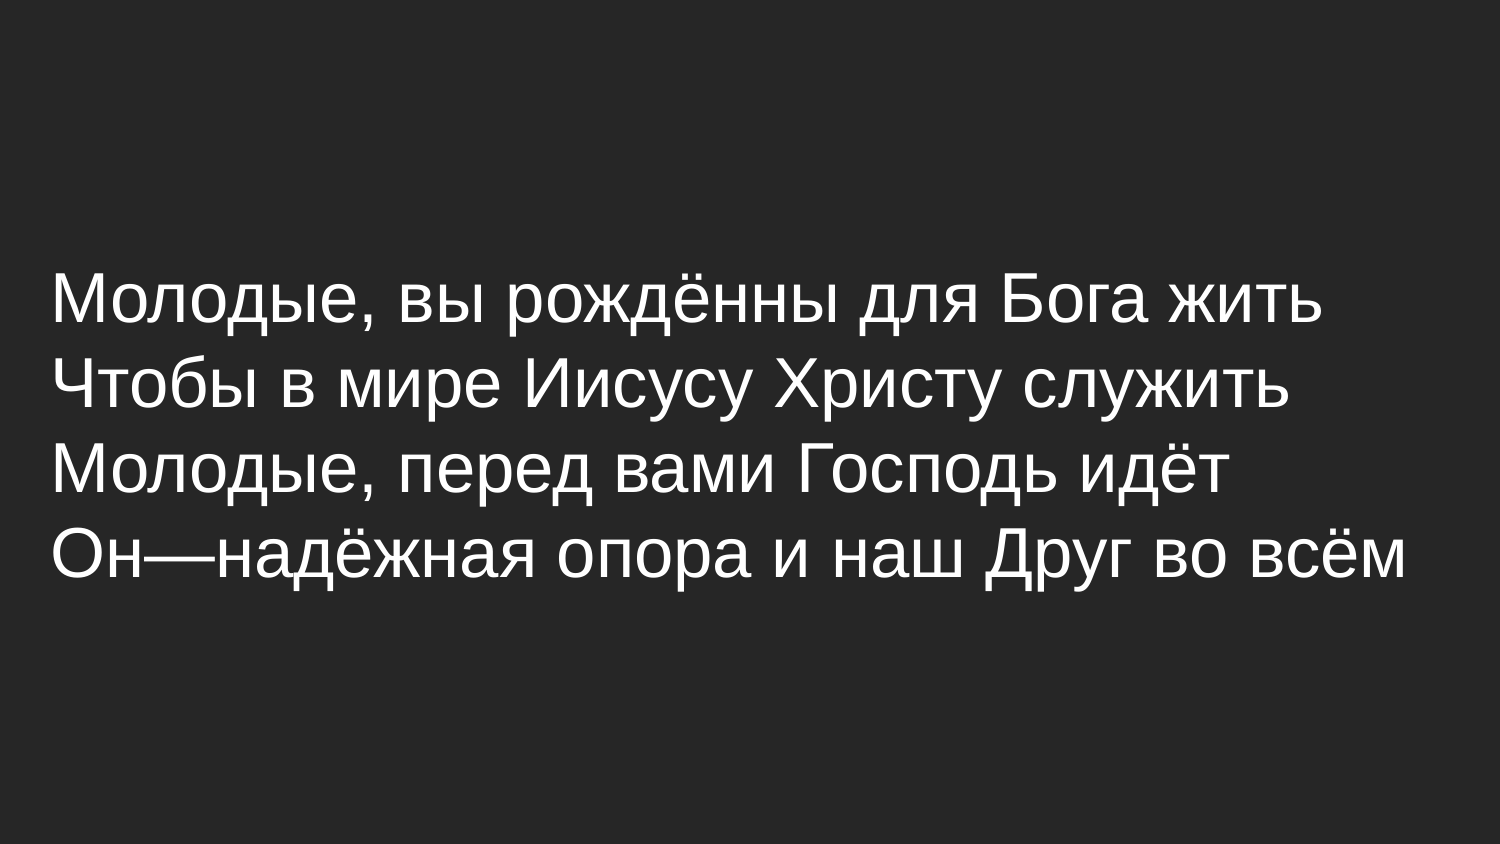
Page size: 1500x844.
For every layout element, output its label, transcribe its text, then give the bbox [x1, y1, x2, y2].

title Молодые, вы рождённы для Бога жить Чтобы в мире Иисусу Христу служить Молодые, перед вами Господь идёт Он—надёжная опора и наш Друг во всём [41, 45, 1459, 798]
